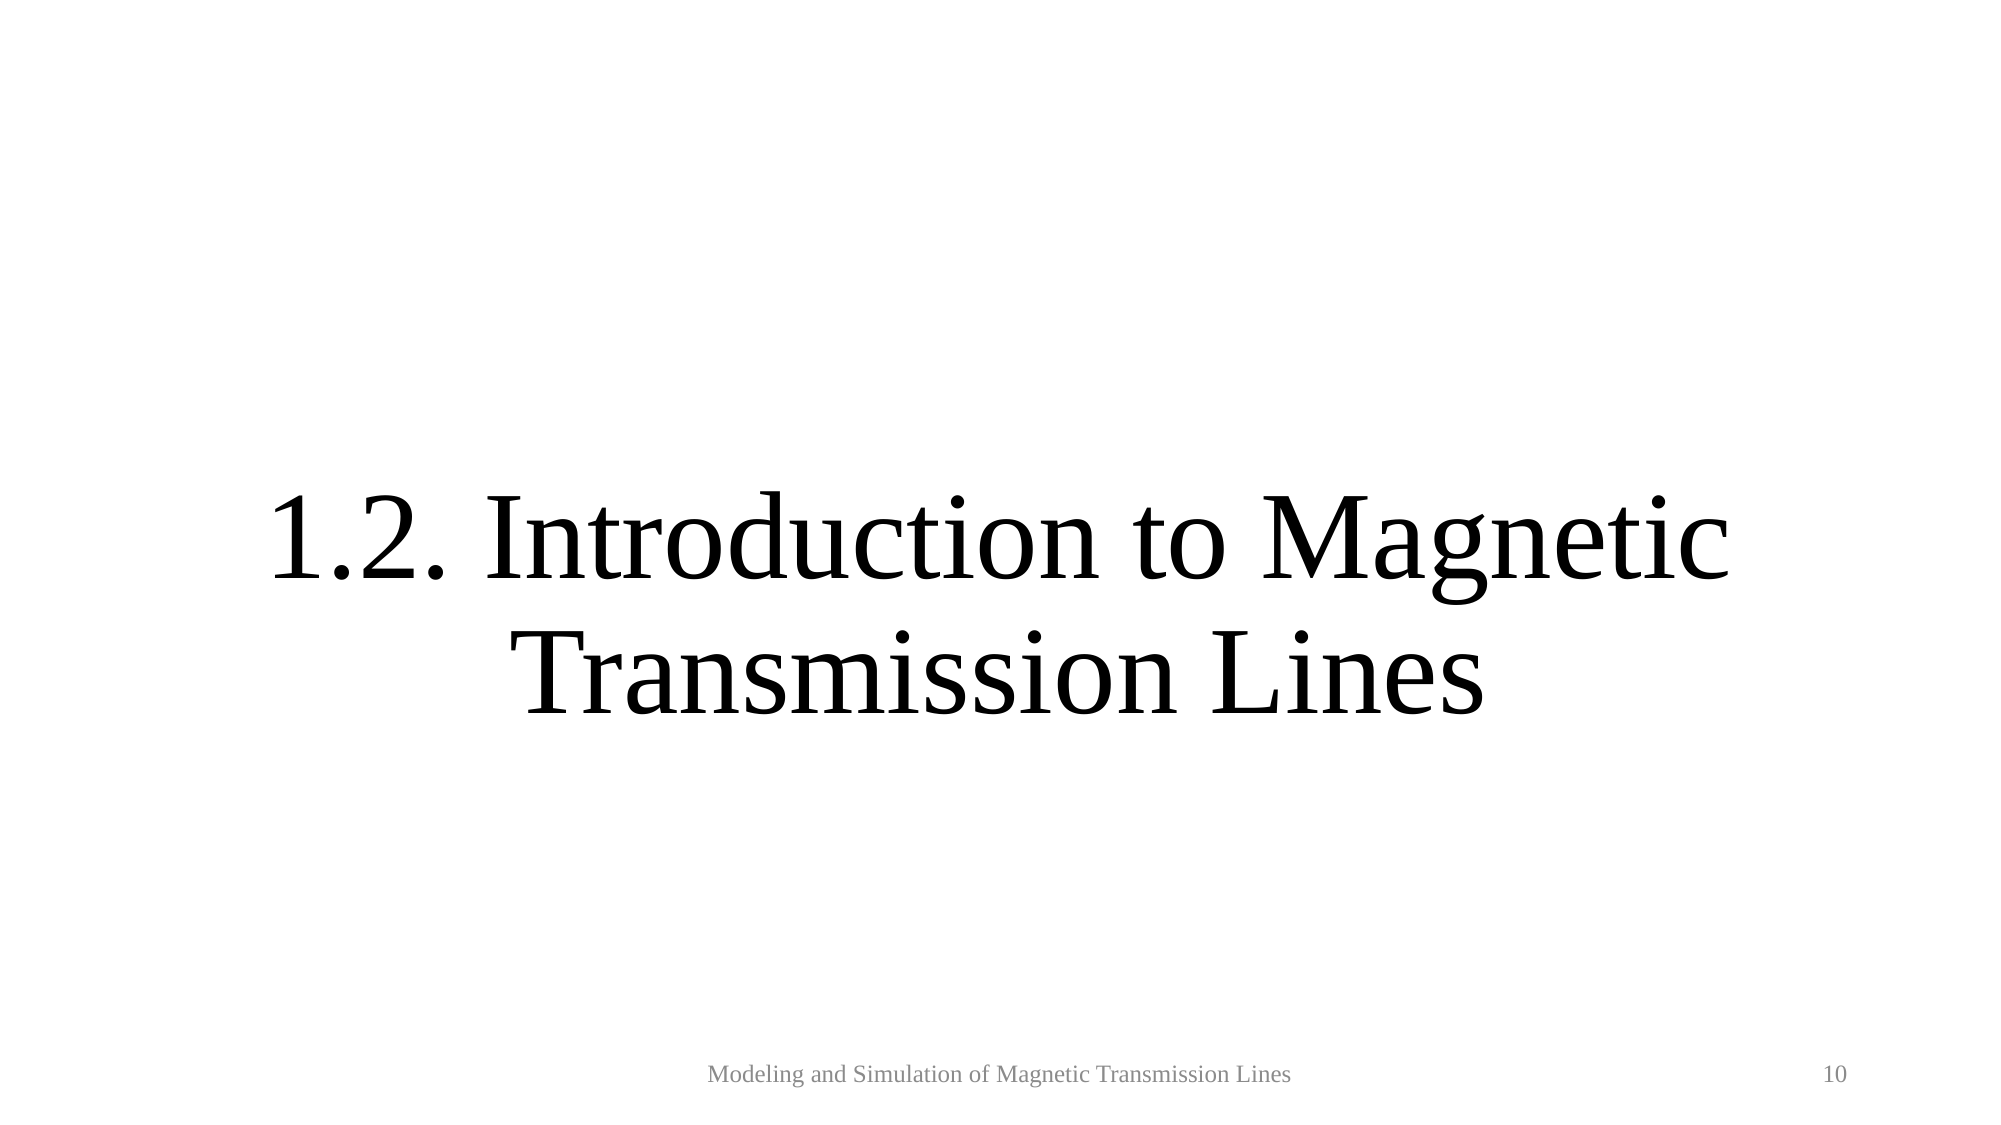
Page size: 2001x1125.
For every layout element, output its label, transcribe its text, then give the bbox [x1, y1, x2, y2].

footer Modeling and Simulation of Magnetic Transmission Lines [662, 1042, 1338, 1103]
slide_number 10 [1412, 1042, 1863, 1103]
title 1.2. Introduction to Magnetic Transmission Lines [136, 280, 1862, 749]
